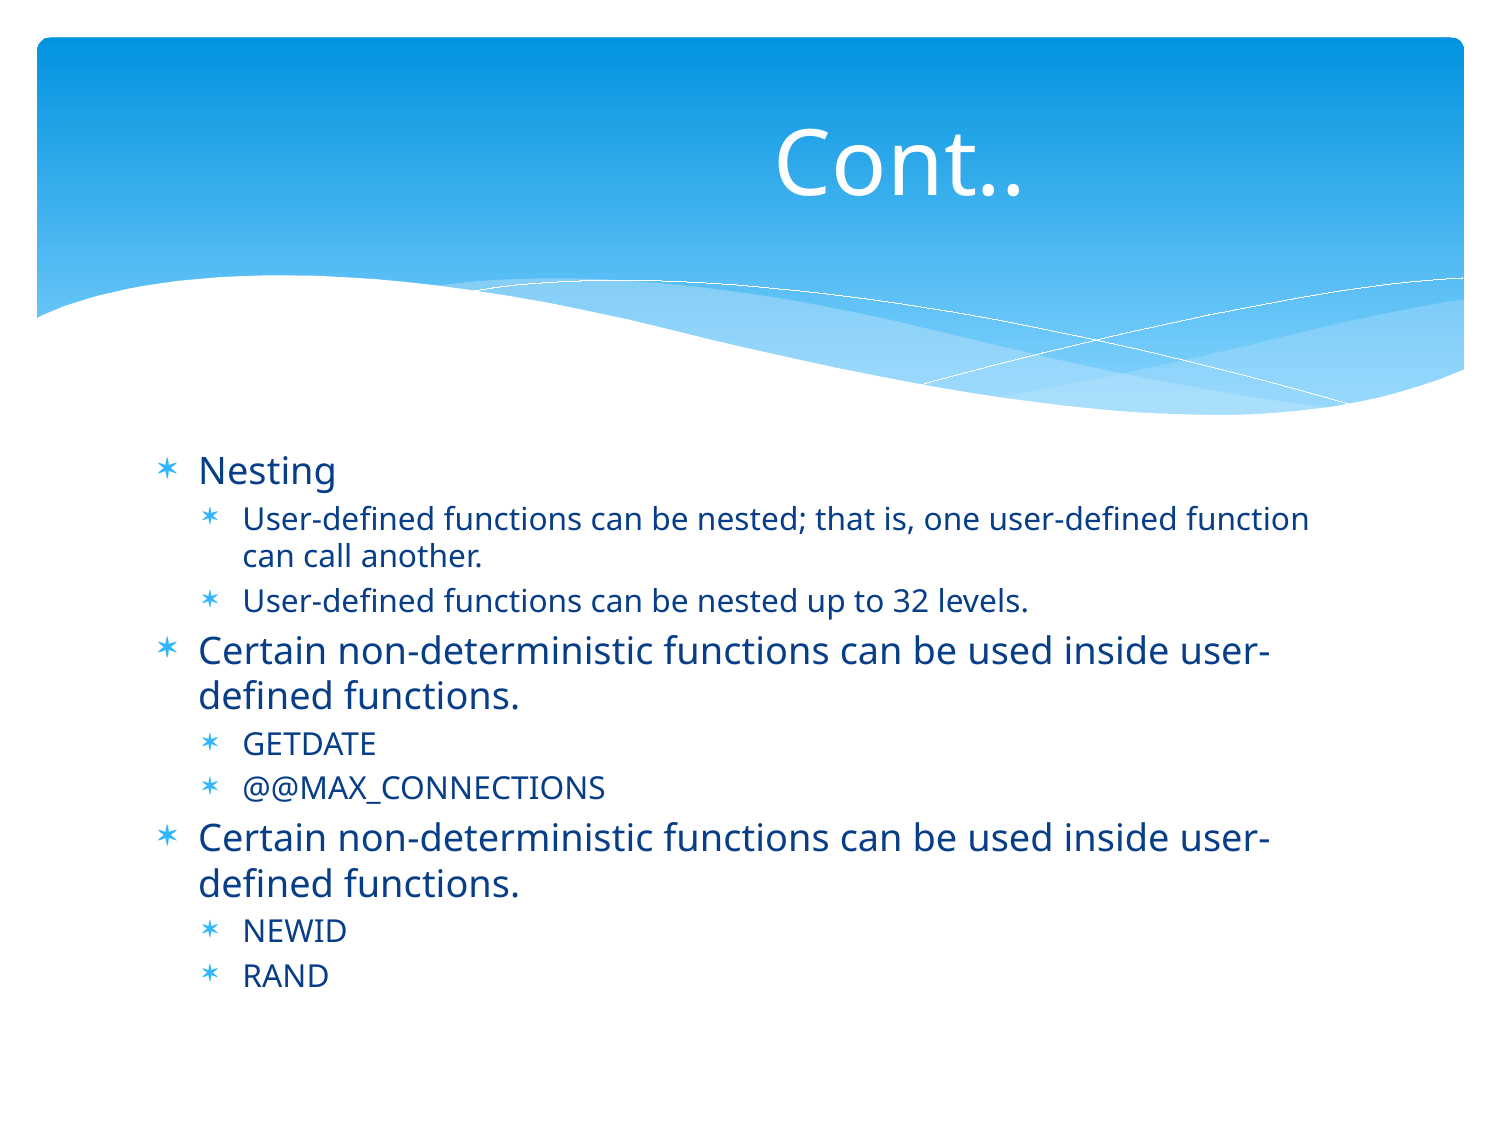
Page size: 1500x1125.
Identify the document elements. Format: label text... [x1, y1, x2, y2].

title Cont.. [75, 55, 1425, 261]
list Nesting User-defined functions can be nested; that is, one user-defined function can call another. User-defined functions can be nested up to 32 levels. Certain non-deterministic functions can be used inside user-defined functions. GETDATE @@MAX_CONNECTIONS Certain non-deterministic functions can be used inside user-defined functions. NEWID RAND [143, 438, 1359, 1005]
